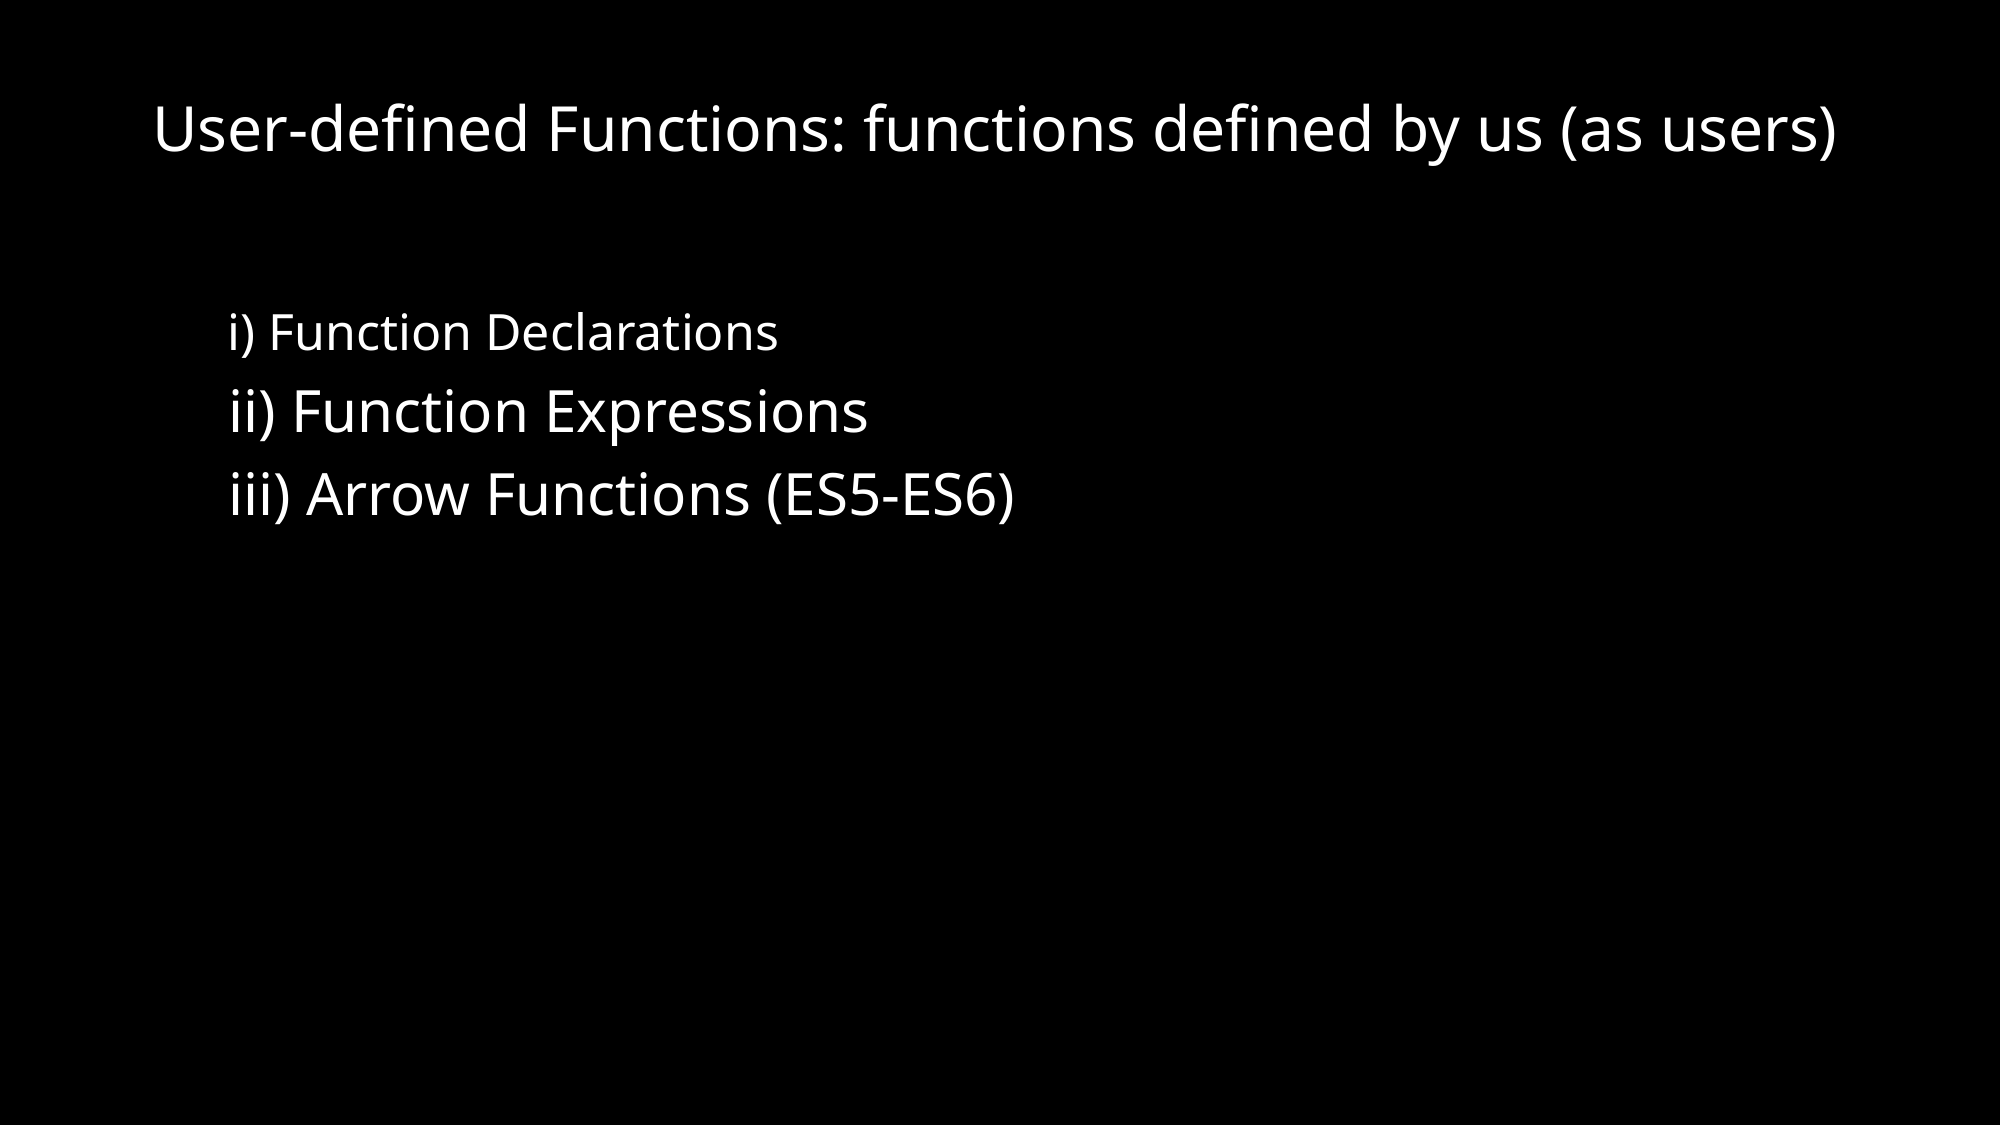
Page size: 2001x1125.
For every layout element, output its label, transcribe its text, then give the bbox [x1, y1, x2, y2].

list i) Function Declarations ii) Function Expressions iii) Arrow Functions (ES5-ES6) [137, 299, 1863, 1014]
title User-defined Functions: functions defined by us (as users) [137, 59, 1863, 278]
